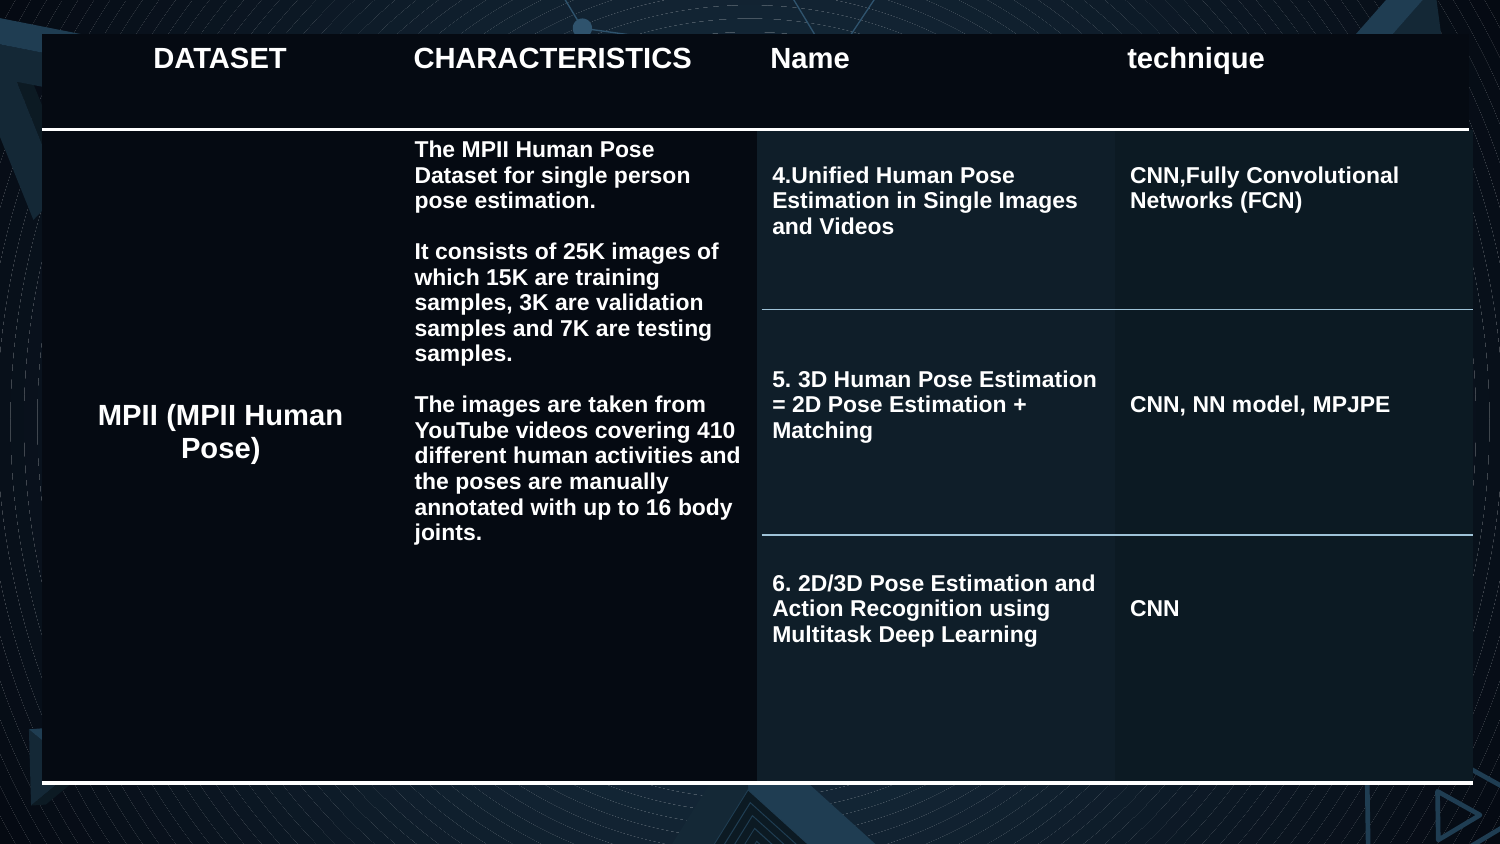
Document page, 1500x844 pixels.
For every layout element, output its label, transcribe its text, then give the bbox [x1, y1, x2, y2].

table_header DATASET [42, 34, 399, 128]
table_header CHARACTERISTICS [399, 34, 755, 128]
table_header CNN,Fully Convolutional Networks (FCN) CNN, NN model, MPJPE CNN [1115, 130, 1473, 309]
table_header CNN,Fully Convolutional Networks (FCN) CNN, NN model, MPJPE CNN [1115, 317, 1473, 534]
table_header MPII (MPII Human Pose) [42, 131, 400, 781]
table_header 4.Unified Human Pose Estimation in Single Images and Videos 5. 3D Human Pose Estimation = 2D Pose Estimation + Matching 6. 2D/3D Pose Estimation and Action Recognition using Multitask Deep Learning [757, 131, 1115, 781]
table_header The MPII Human Pose Dataset for single person pose estimation. It consists of 25K images of which 15K are training samples, 3K are validation samples and 7K are testing samples. The images are taken from YouTube videos covering 410 different human activities and the poses are manually annotated with up to 16 body joints. [400, 131, 757, 781]
table_header technique [1112, 34, 1469, 128]
table_header CNN,Fully Convolutional Networks (FCN) CNN, NN model, MPJPE CNN [1115, 542, 1473, 781]
table_header Name [755, 34, 1112, 128]
